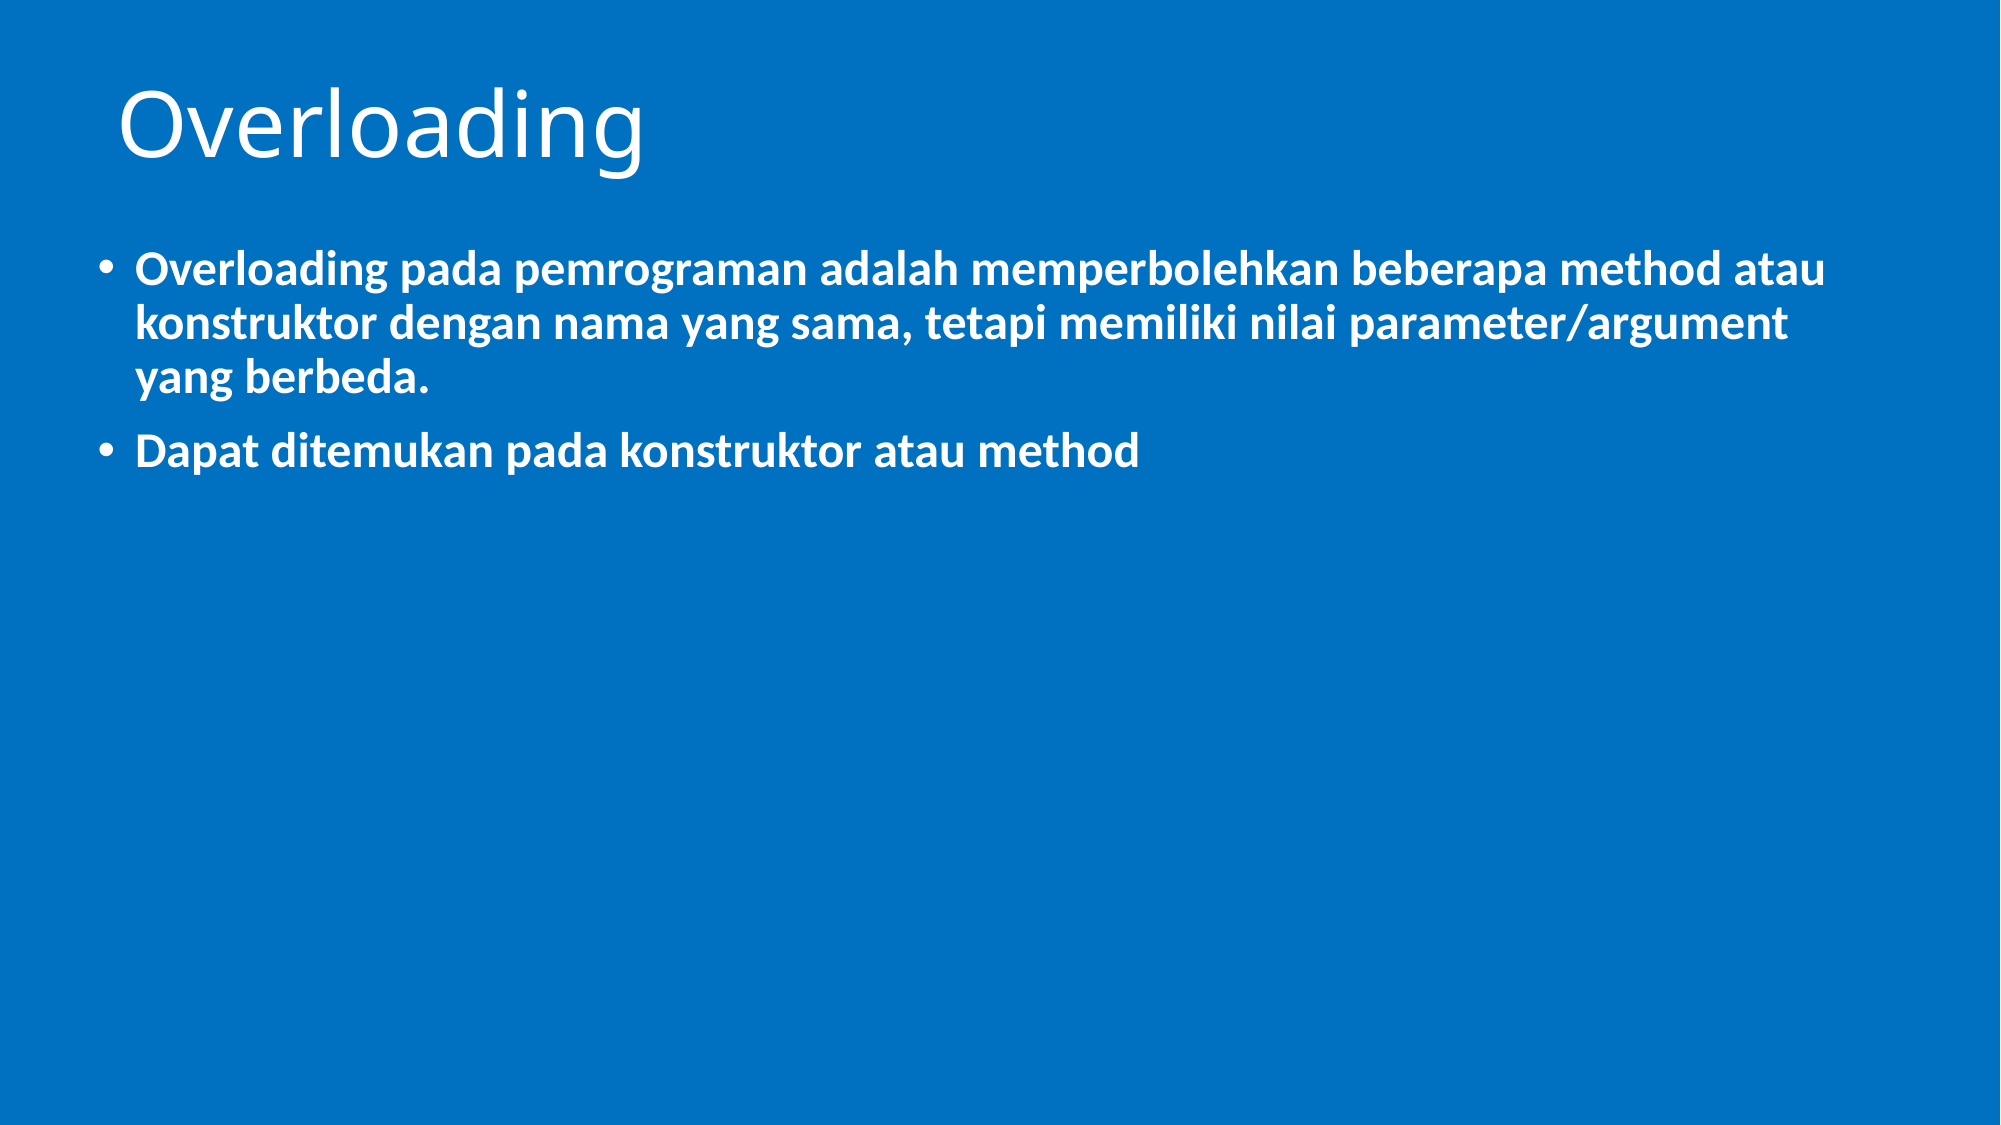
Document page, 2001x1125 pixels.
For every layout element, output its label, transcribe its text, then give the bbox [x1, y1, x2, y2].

title Overloading [101, 18, 1827, 234]
list Overloading pada pemrograman adalah memperbolehkan beberapa method atau konstruktor dengan nama yang sama, tetapi memiliki nilai parameter/argument yang berbeda. Dapat ditemukan pada konstruktor atau method [82, 234, 1905, 1086]
